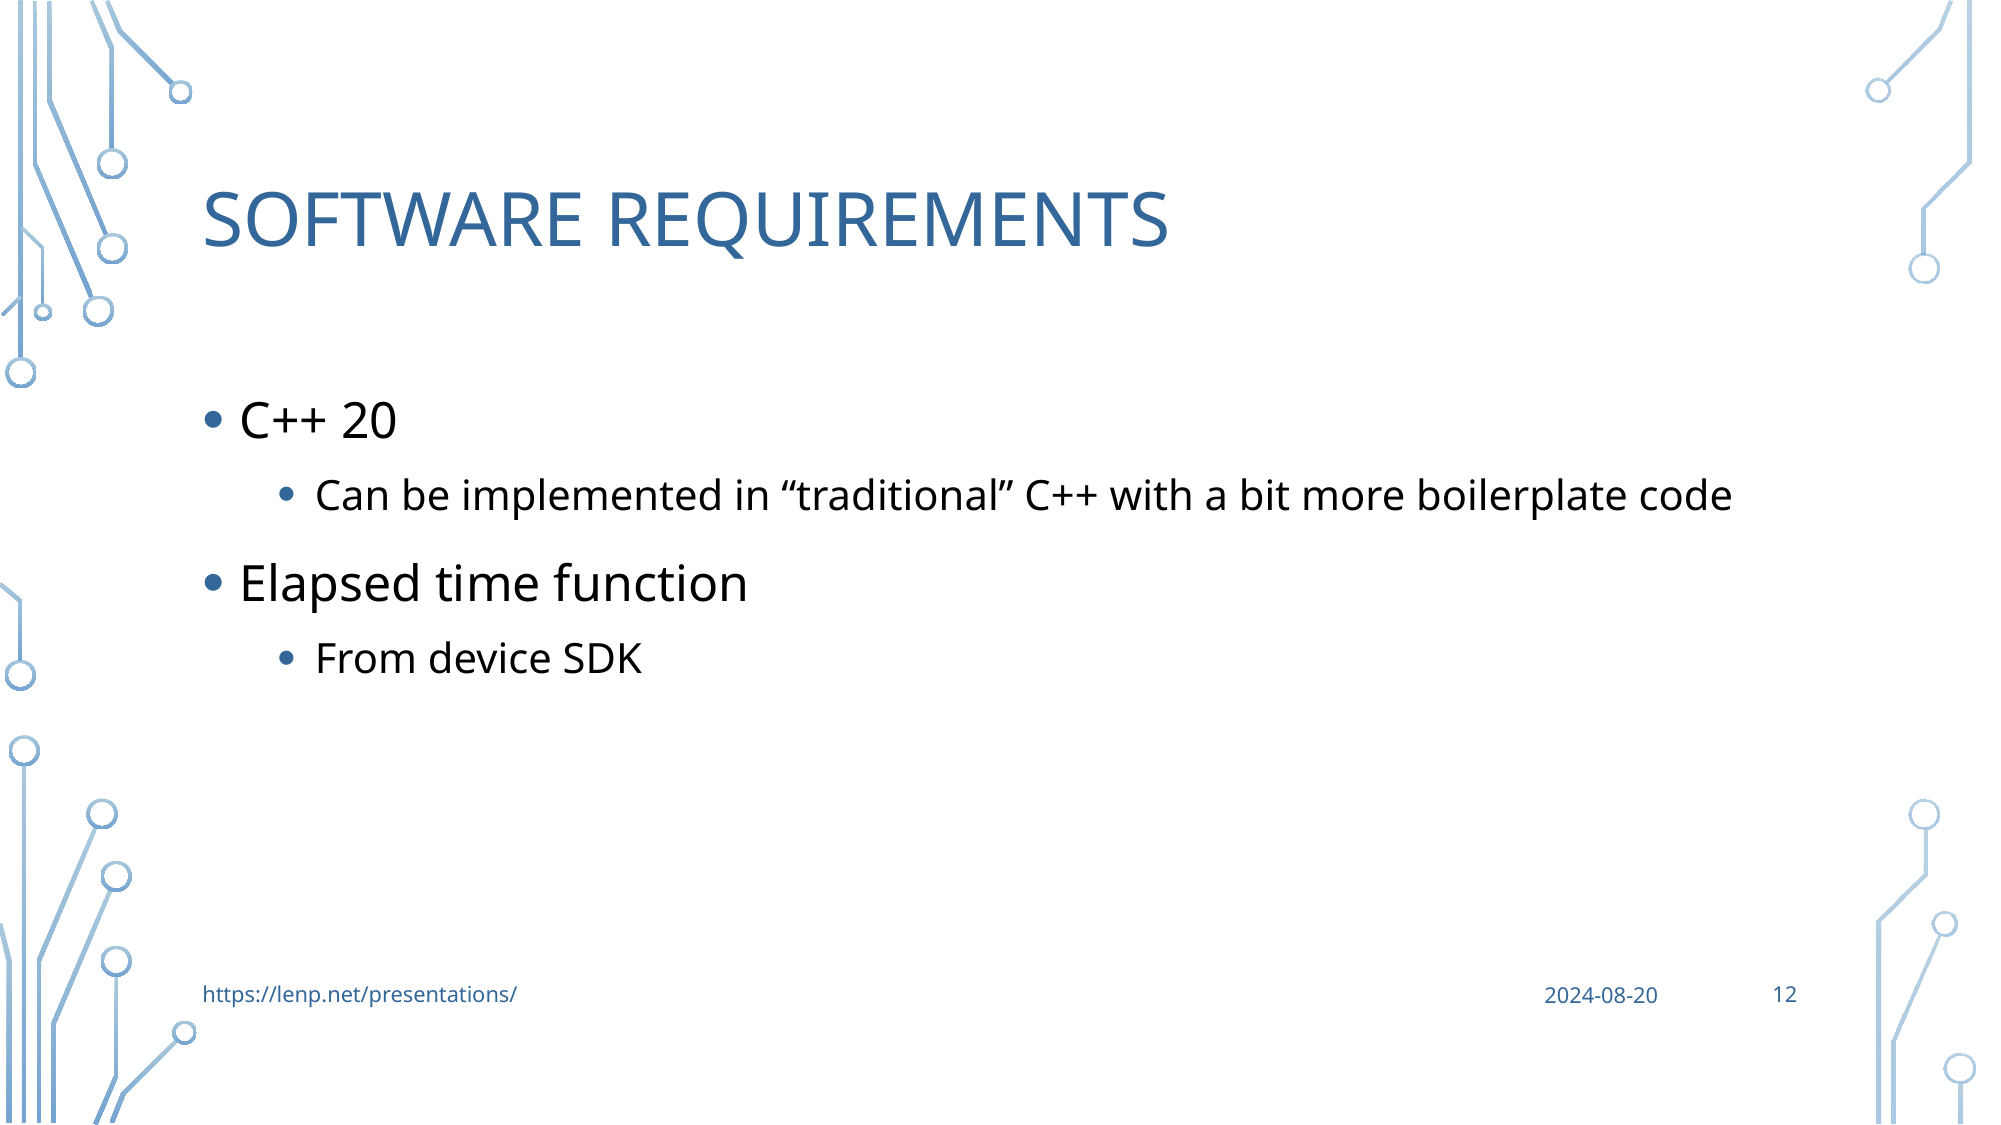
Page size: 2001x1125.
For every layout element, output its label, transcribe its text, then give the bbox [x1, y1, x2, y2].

slide_number 12 [1685, 965, 1813, 1025]
footer https://lenp.net/presentations/ [187, 965, 1211, 1025]
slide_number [1223, 965, 1674, 1025]
list C++ 20 Can be implemented in “traditional” C++ with a bit more boilerplate code Elapsed time function From device SDK [187, 369, 1813, 950]
title Software Requirements [187, 101, 1813, 344]
